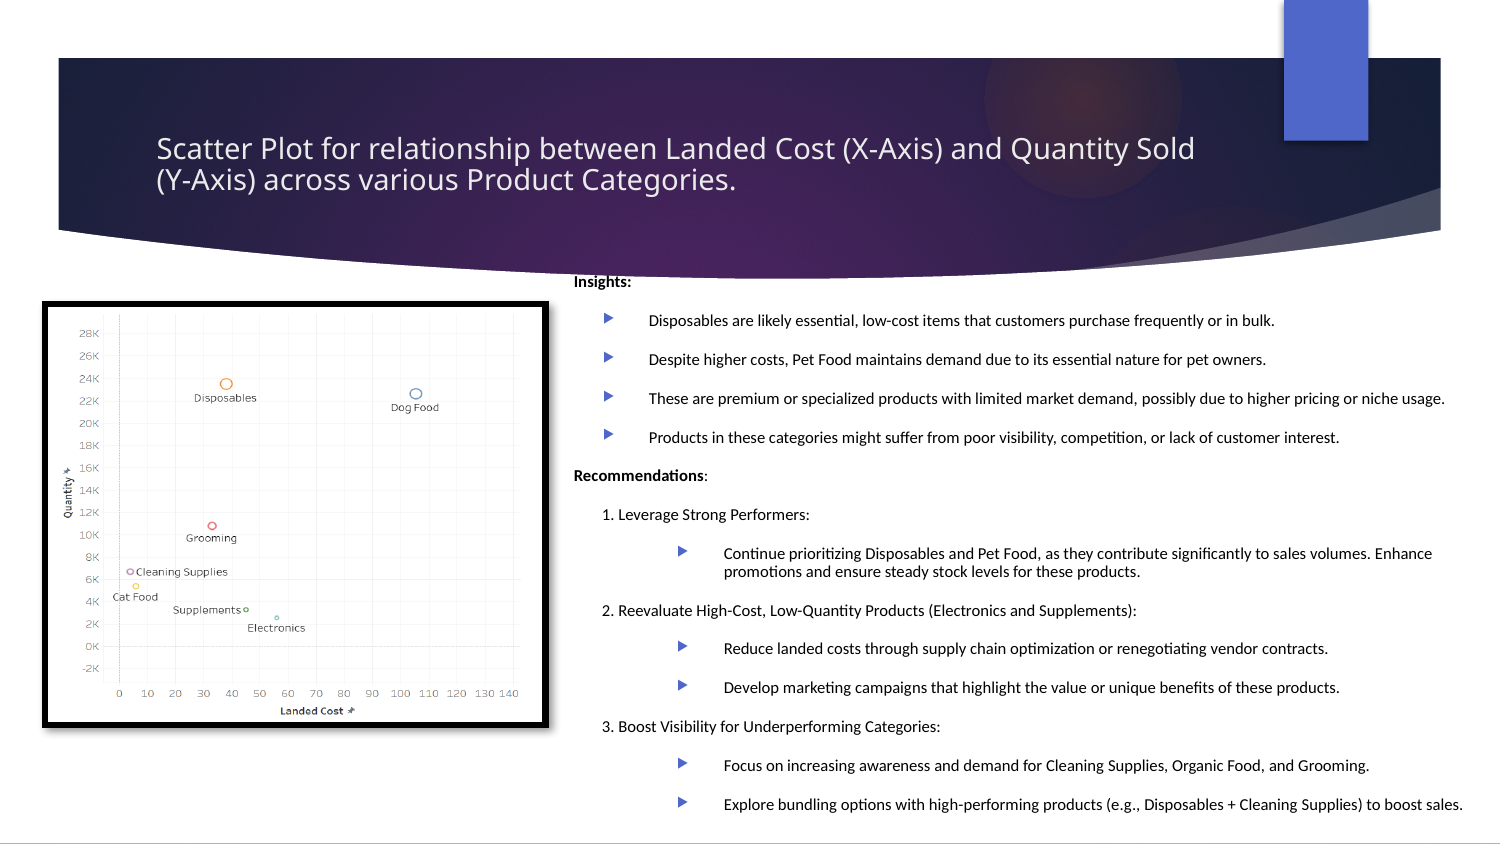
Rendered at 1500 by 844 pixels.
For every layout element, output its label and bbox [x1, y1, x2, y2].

picture [47, 307, 543, 723]
text_box [0, 0, 1500, 844]
